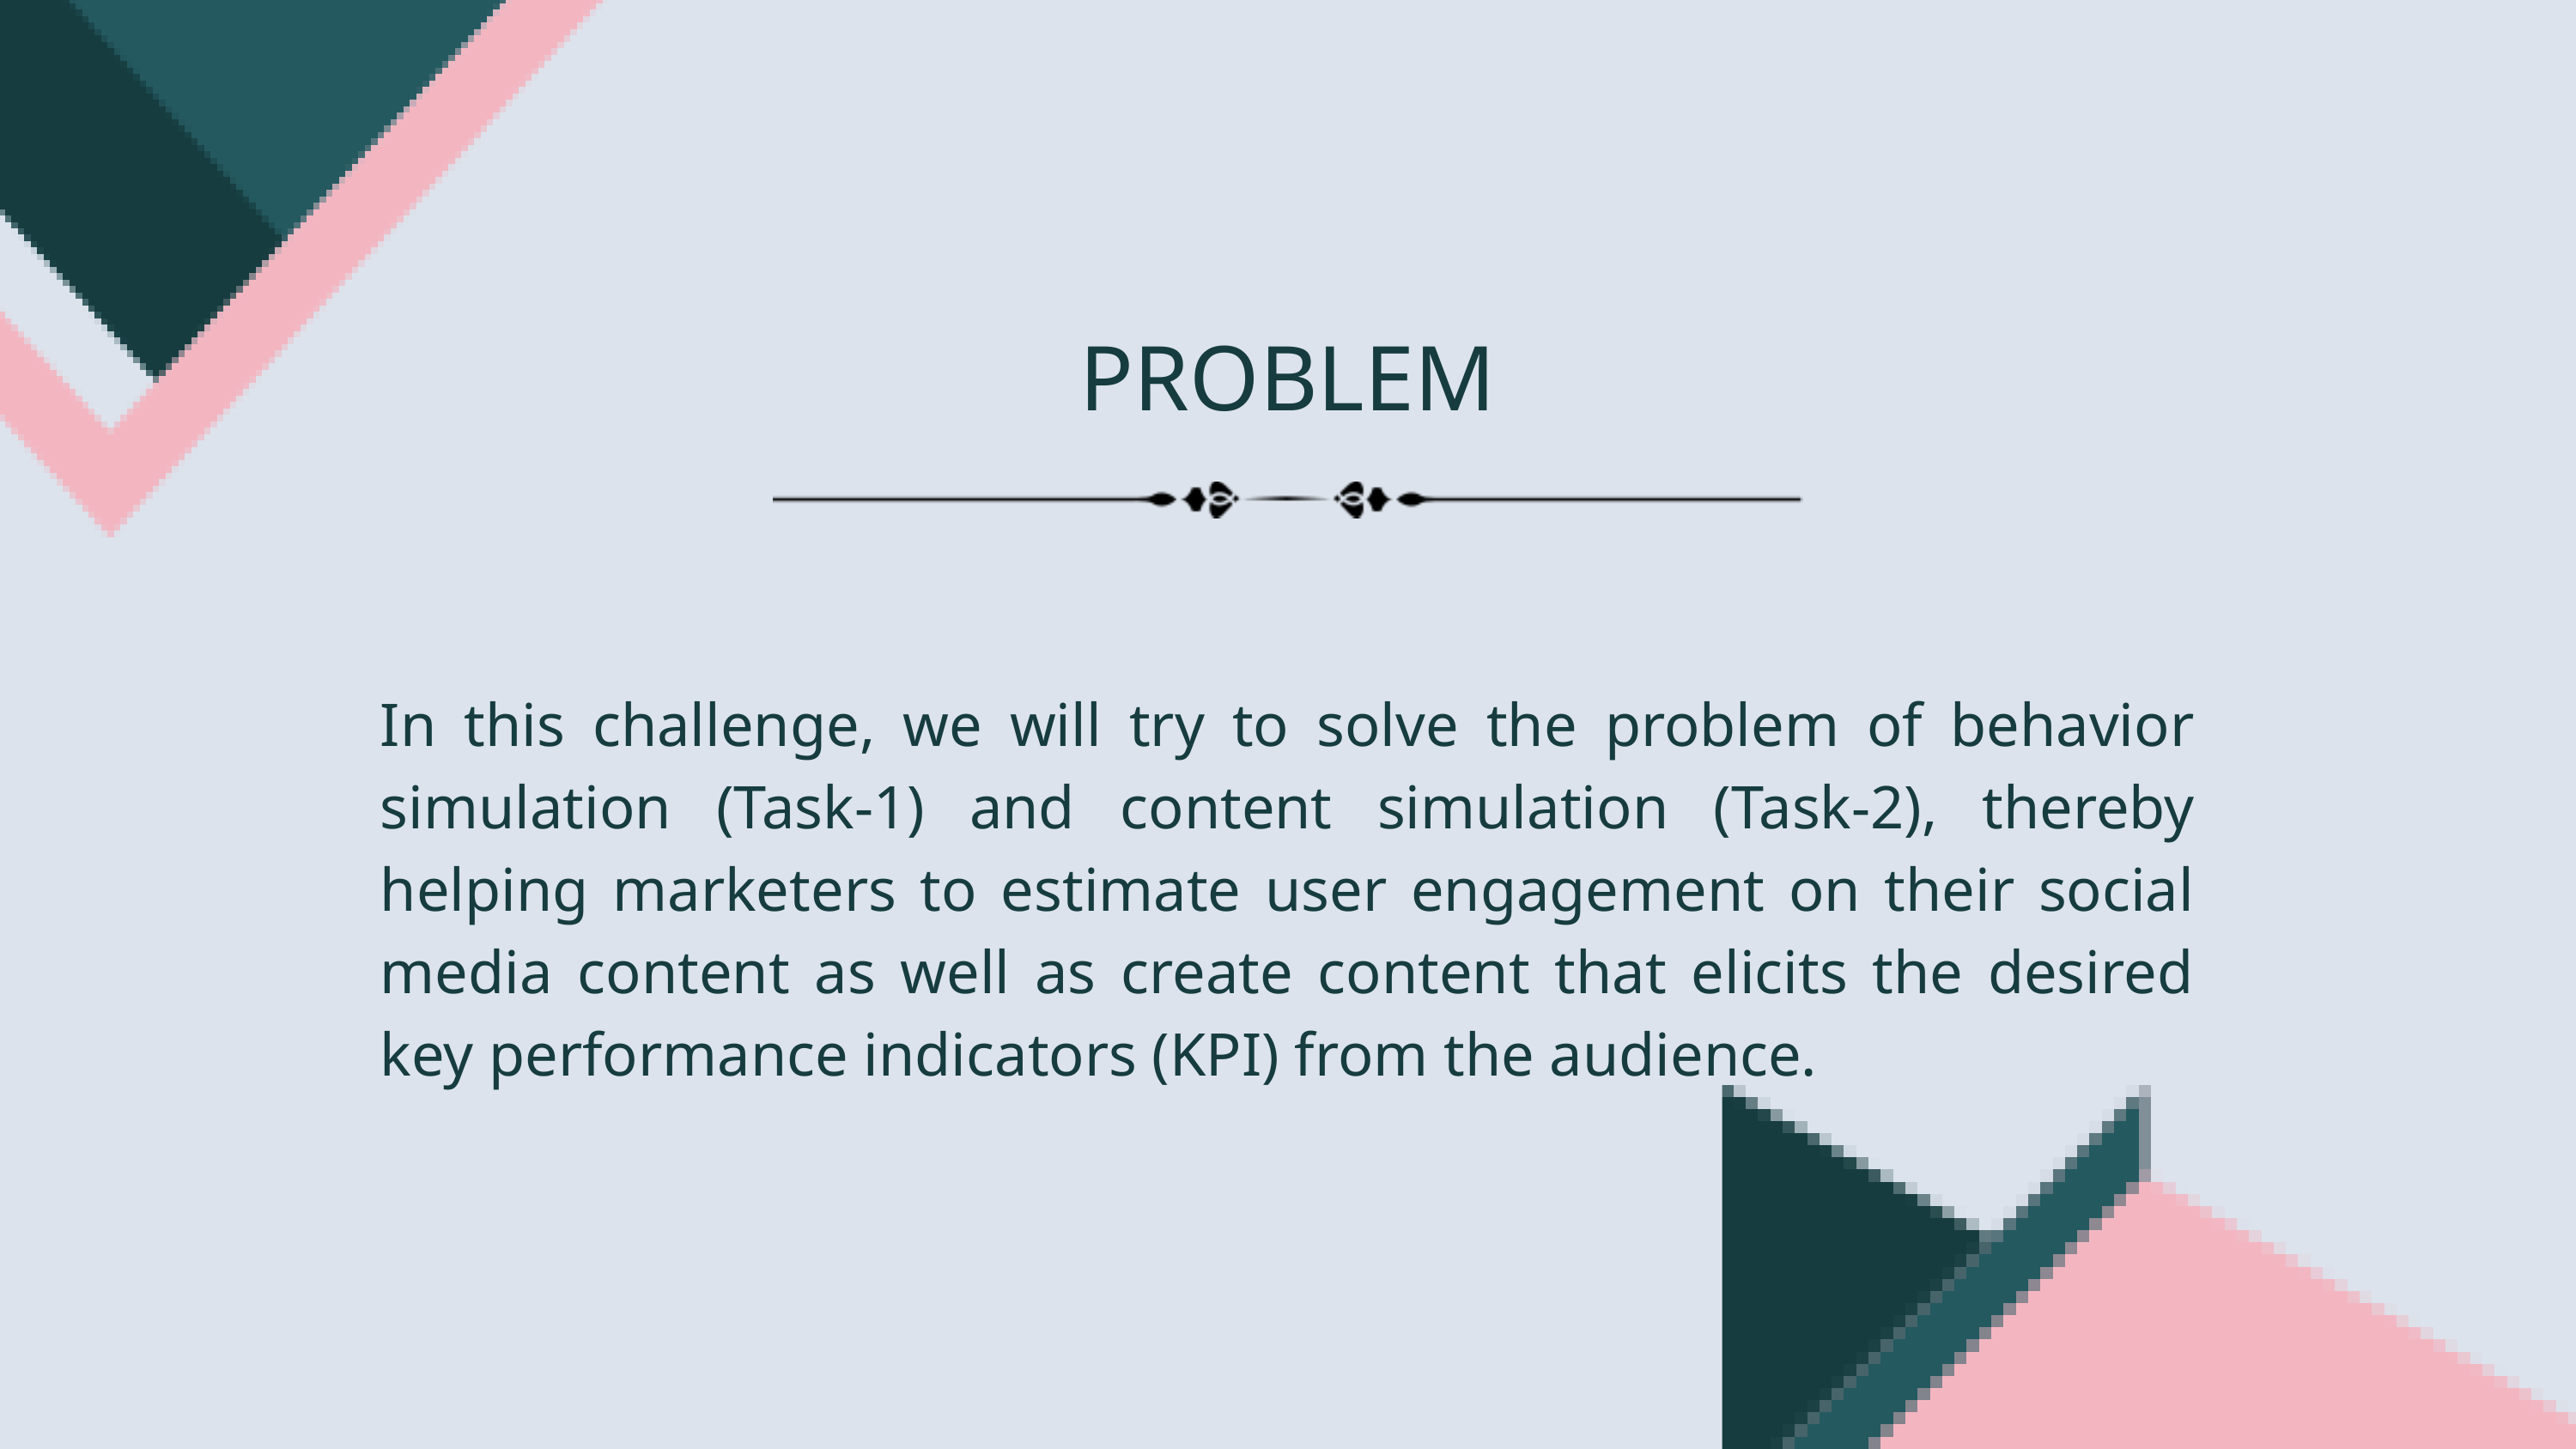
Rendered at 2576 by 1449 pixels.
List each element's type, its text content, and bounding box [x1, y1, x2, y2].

text_box In this challenge, we will try to solve the problem of behavior simulation (Task-1) and content simulation (Task-2), thereby helping marketers to estimate user engagement on their social media content as well as create content that elicits the desired key performance indicators (KPI) from the audience. [380, 676, 2196, 1088]
text_box [1722, 1085, 2576, 1449]
text_box PROBLEM [854, 303, 1722, 429]
text_box [0, 0, 680, 537]
text_box [772, 482, 1803, 518]
